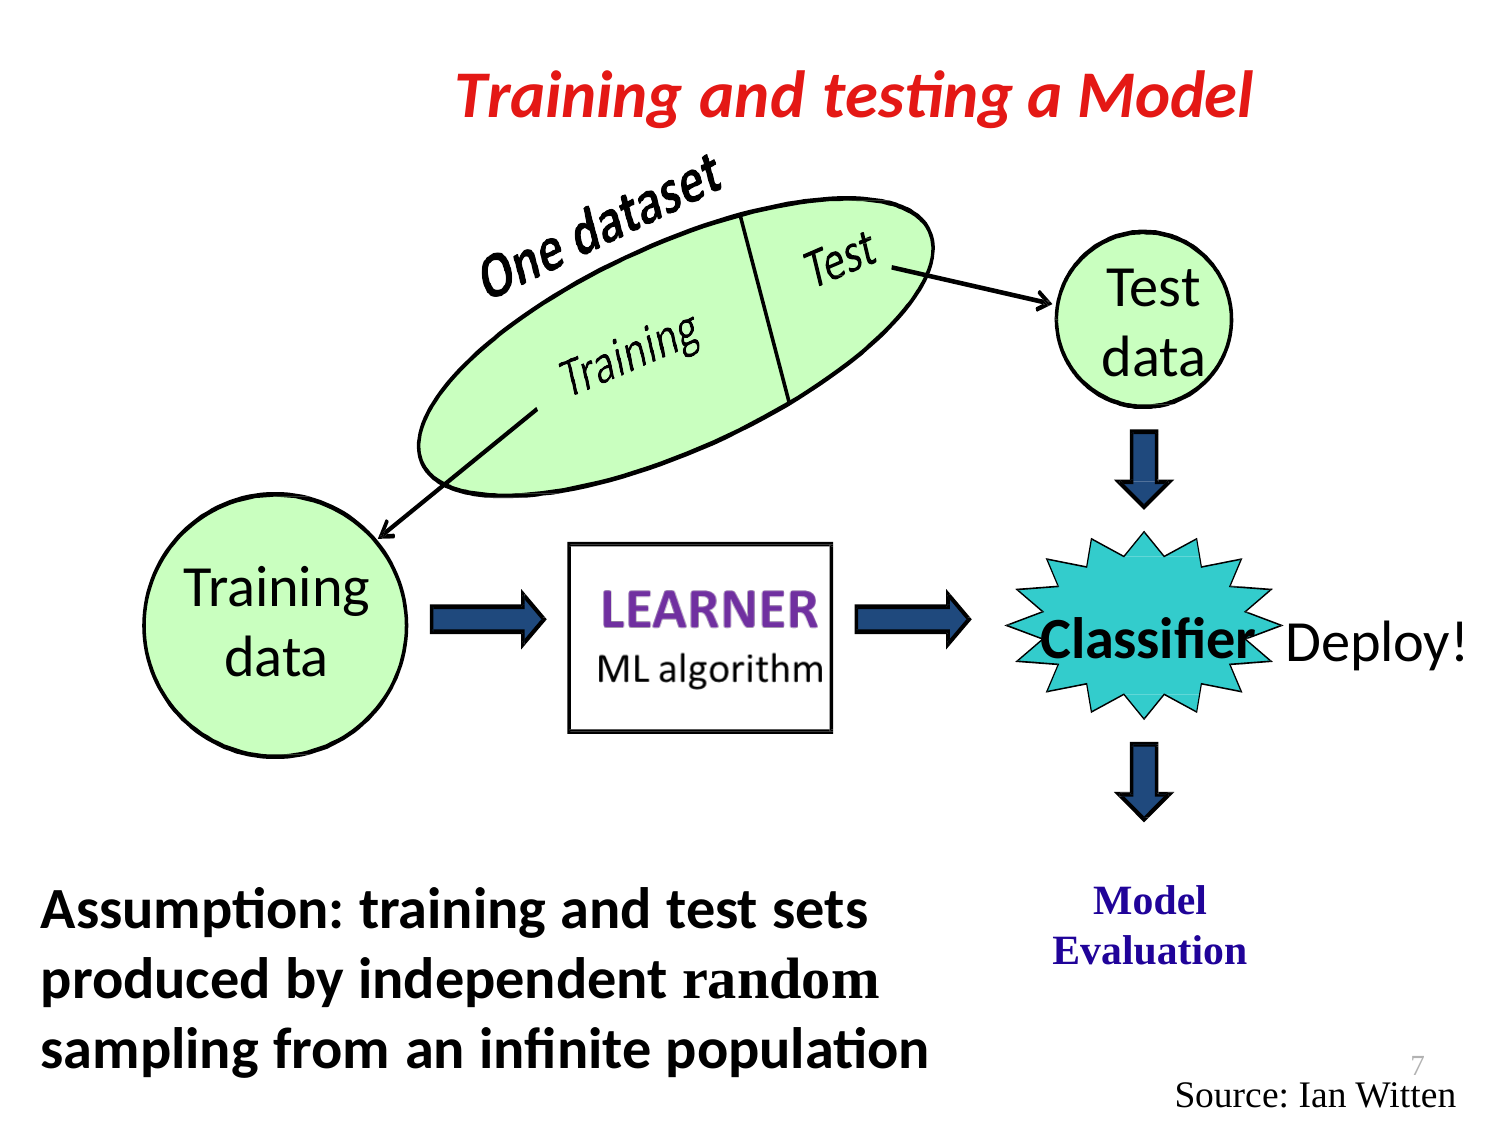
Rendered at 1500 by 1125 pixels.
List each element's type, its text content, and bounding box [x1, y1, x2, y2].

text_box [558, 316, 700, 395]
text_box [860, 601, 965, 637]
picture [564, 555, 855, 719]
text_box Source: Ian Witten [1159, 1062, 1473, 1123]
text_box [1113, 429, 1175, 510]
text_box [481, 154, 722, 297]
text_box Deploy! [1283, 602, 1473, 673]
text_box [1015, 530, 1273, 609]
text_box [142, 492, 393, 759]
text_box Model Evaluation [1006, 865, 1294, 980]
text_box [1059, 248, 1193, 404]
text_box [377, 406, 539, 539]
text_box [1101, 235, 1187, 247]
text_box [567, 541, 834, 554]
text_box [858, 232, 877, 265]
text_box [1126, 747, 1162, 815]
text_box [429, 589, 547, 650]
text_box [803, 246, 824, 287]
text_box [1011, 615, 1038, 636]
text_box [1049, 671, 1239, 716]
text_box [445, 278, 928, 499]
text_box [416, 212, 740, 485]
text_box [860, 589, 972, 650]
text_box [891, 265, 1053, 312]
text_box [743, 201, 931, 399]
text_box [1113, 741, 1175, 823]
text_box [825, 251, 845, 280]
text_box [421, 219, 786, 493]
text_box [1045, 671, 1243, 721]
text_box [1004, 612, 1038, 639]
text_box [1126, 435, 1162, 503]
text_box Classifier [1038, 600, 1282, 671]
slide_number 7 [1079, 1046, 1425, 1092]
text_box [1054, 229, 1202, 409]
text_box [146, 497, 387, 754]
text_box [434, 602, 540, 637]
text_box Test data [1099, 247, 1282, 388]
text_box [845, 243, 862, 273]
text_box Training data [181, 548, 407, 689]
title Training and testing a Model [84, 50, 1416, 132]
text_box [1021, 535, 1267, 605]
text_box [1015, 642, 1038, 664]
text_box [567, 727, 834, 734]
text_box [1021, 646, 1038, 661]
text_box [741, 196, 935, 273]
text_box [738, 212, 791, 403]
text_box Assumption: training and test sets produced by independent random sampling from an infinite population [23, 862, 972, 1088]
